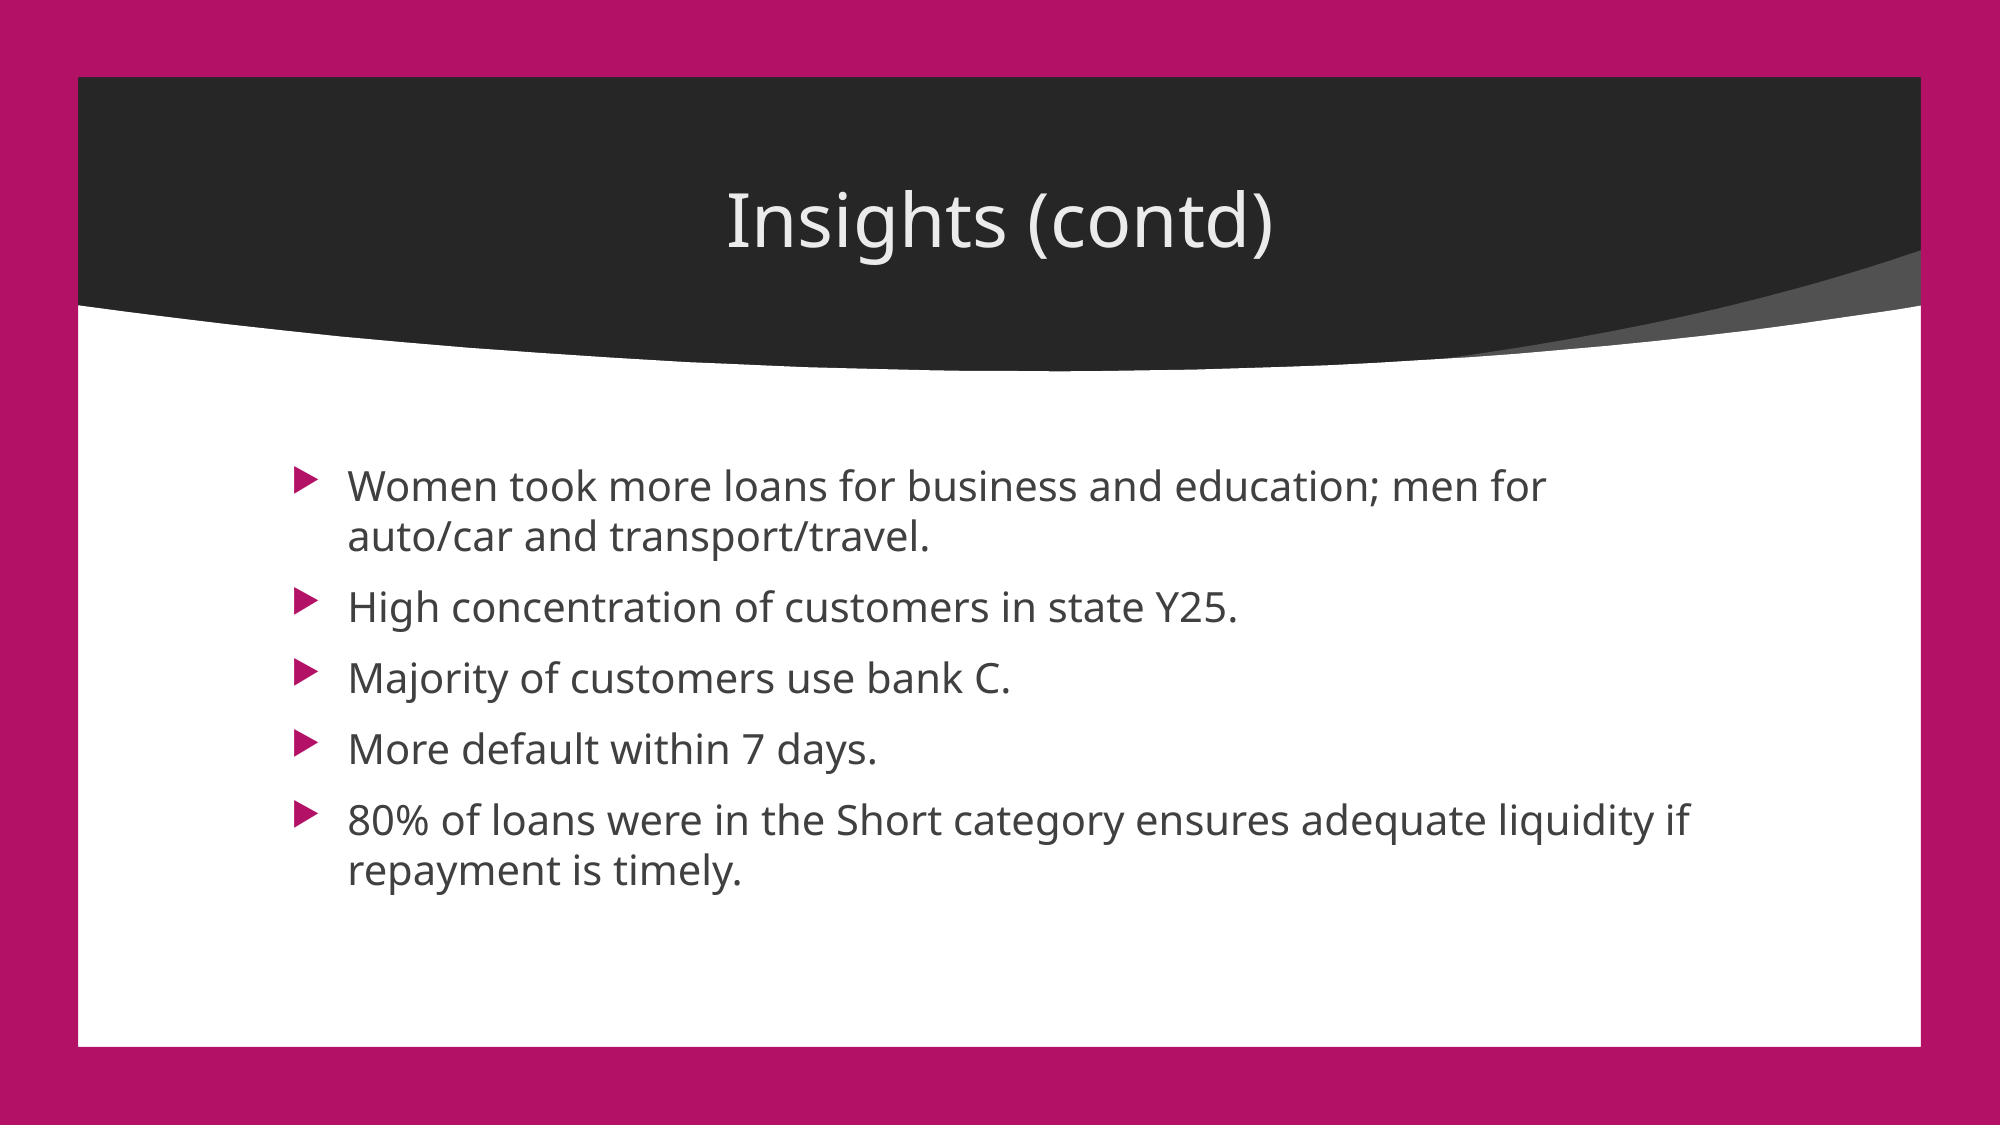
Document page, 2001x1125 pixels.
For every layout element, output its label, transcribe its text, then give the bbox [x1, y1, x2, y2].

text_box [79, 78, 1920, 1046]
list Women took more loans for business and education; men for auto/car and transport/travel. High concentration of customers in state Y25. Majority of customers use bank C. More default within 7 days. 80% of loans were in the Short category ensures adequate liquidity if repayment is timely. [276, 452, 1724, 988]
text_box [0, 0, 2000, 1125]
title Insights (contd) [276, 137, 1724, 298]
